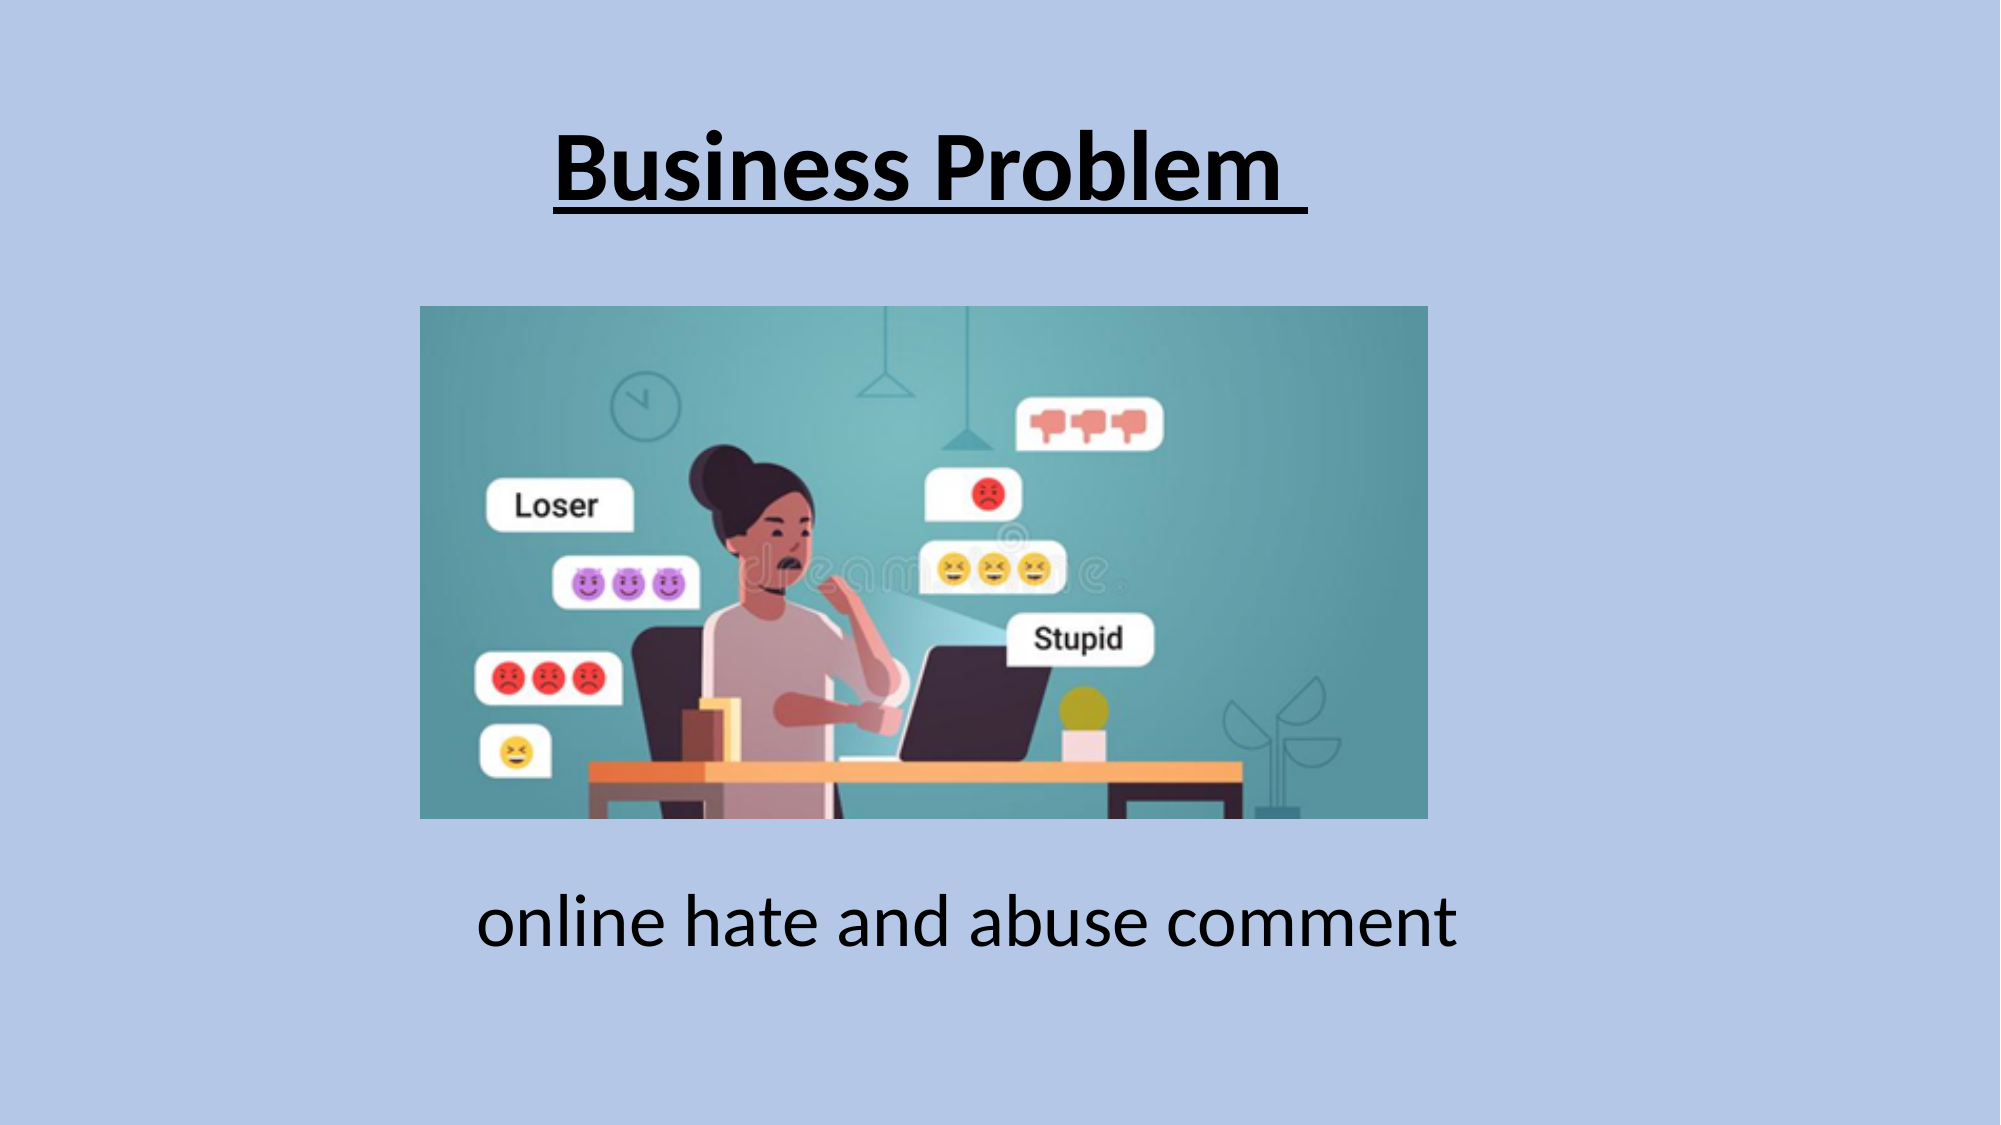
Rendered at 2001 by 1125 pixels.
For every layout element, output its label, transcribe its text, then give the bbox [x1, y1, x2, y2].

picture [420, 306, 1428, 819]
text_box online hate and abuse comment [461, 863, 1740, 969]
title Business Problem [538, 59, 1863, 278]
